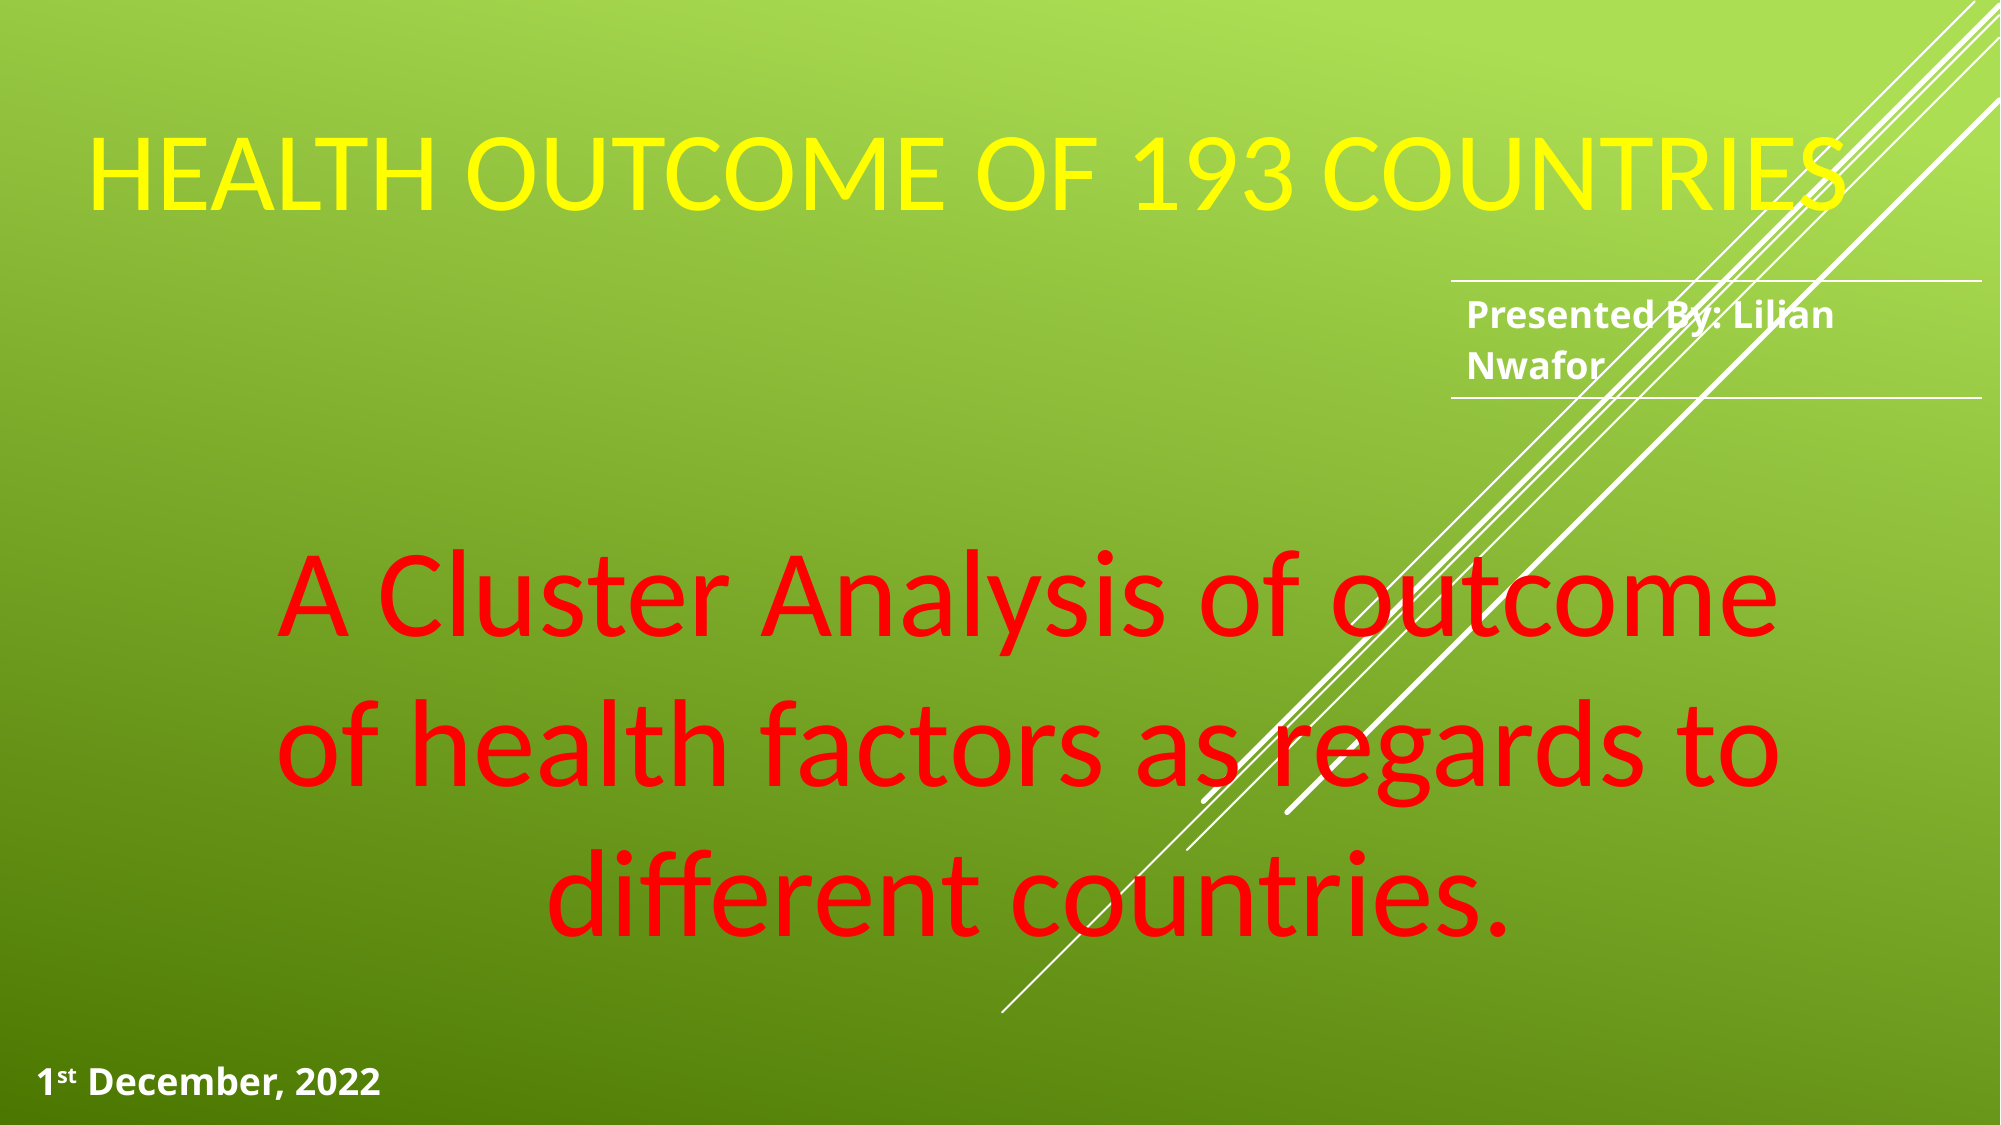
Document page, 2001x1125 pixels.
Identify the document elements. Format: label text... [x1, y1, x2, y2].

subtitle A Cluster Analysis of outcome of health factors as regards to different countries. [242, 503, 1817, 970]
table_header Presented By: Lilian Nwafor [1451, 282, 1982, 397]
title Health Outcome Of 193 Countries [71, 59, 1961, 241]
table_header 1st December, 2022 [21, 1048, 423, 1114]
